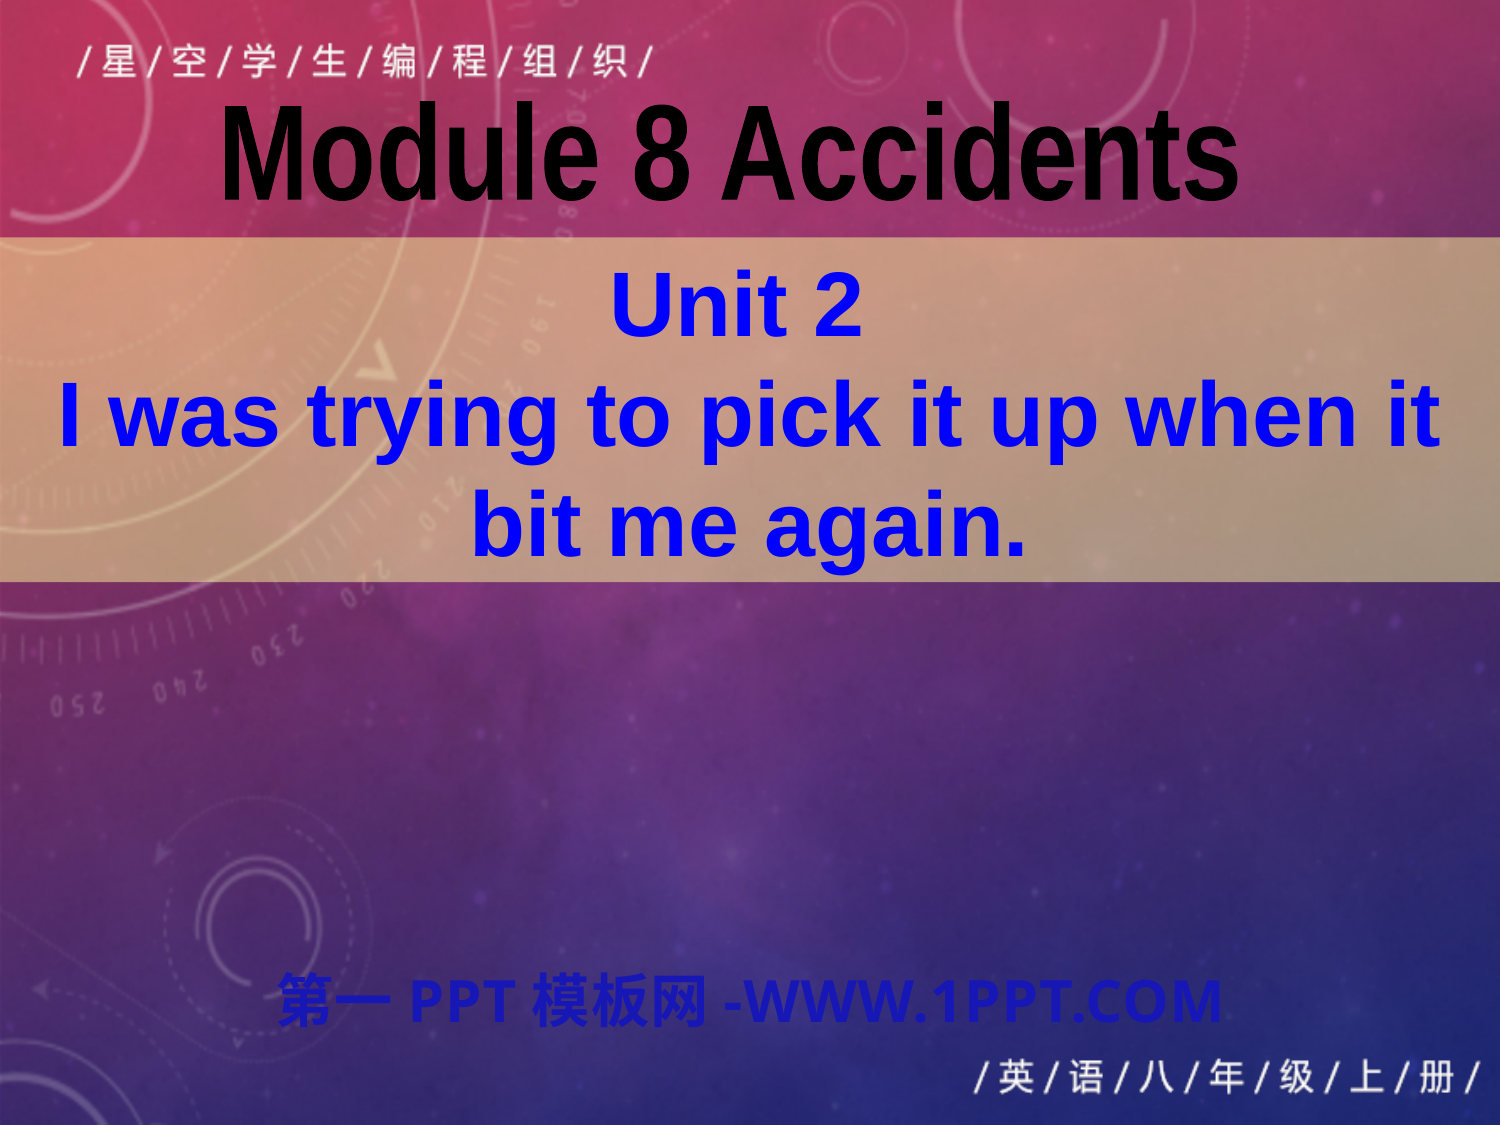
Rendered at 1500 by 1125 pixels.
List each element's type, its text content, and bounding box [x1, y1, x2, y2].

text_box Unit 2 I was trying to pick it up when it bit me again. [0, 237, 1500, 583]
picture [0, 583, 1500, 1125]
text_box 第一PPT模板网-WWW.1PPT.COM [203, 950, 1297, 1042]
picture [0, 0, 1500, 237]
